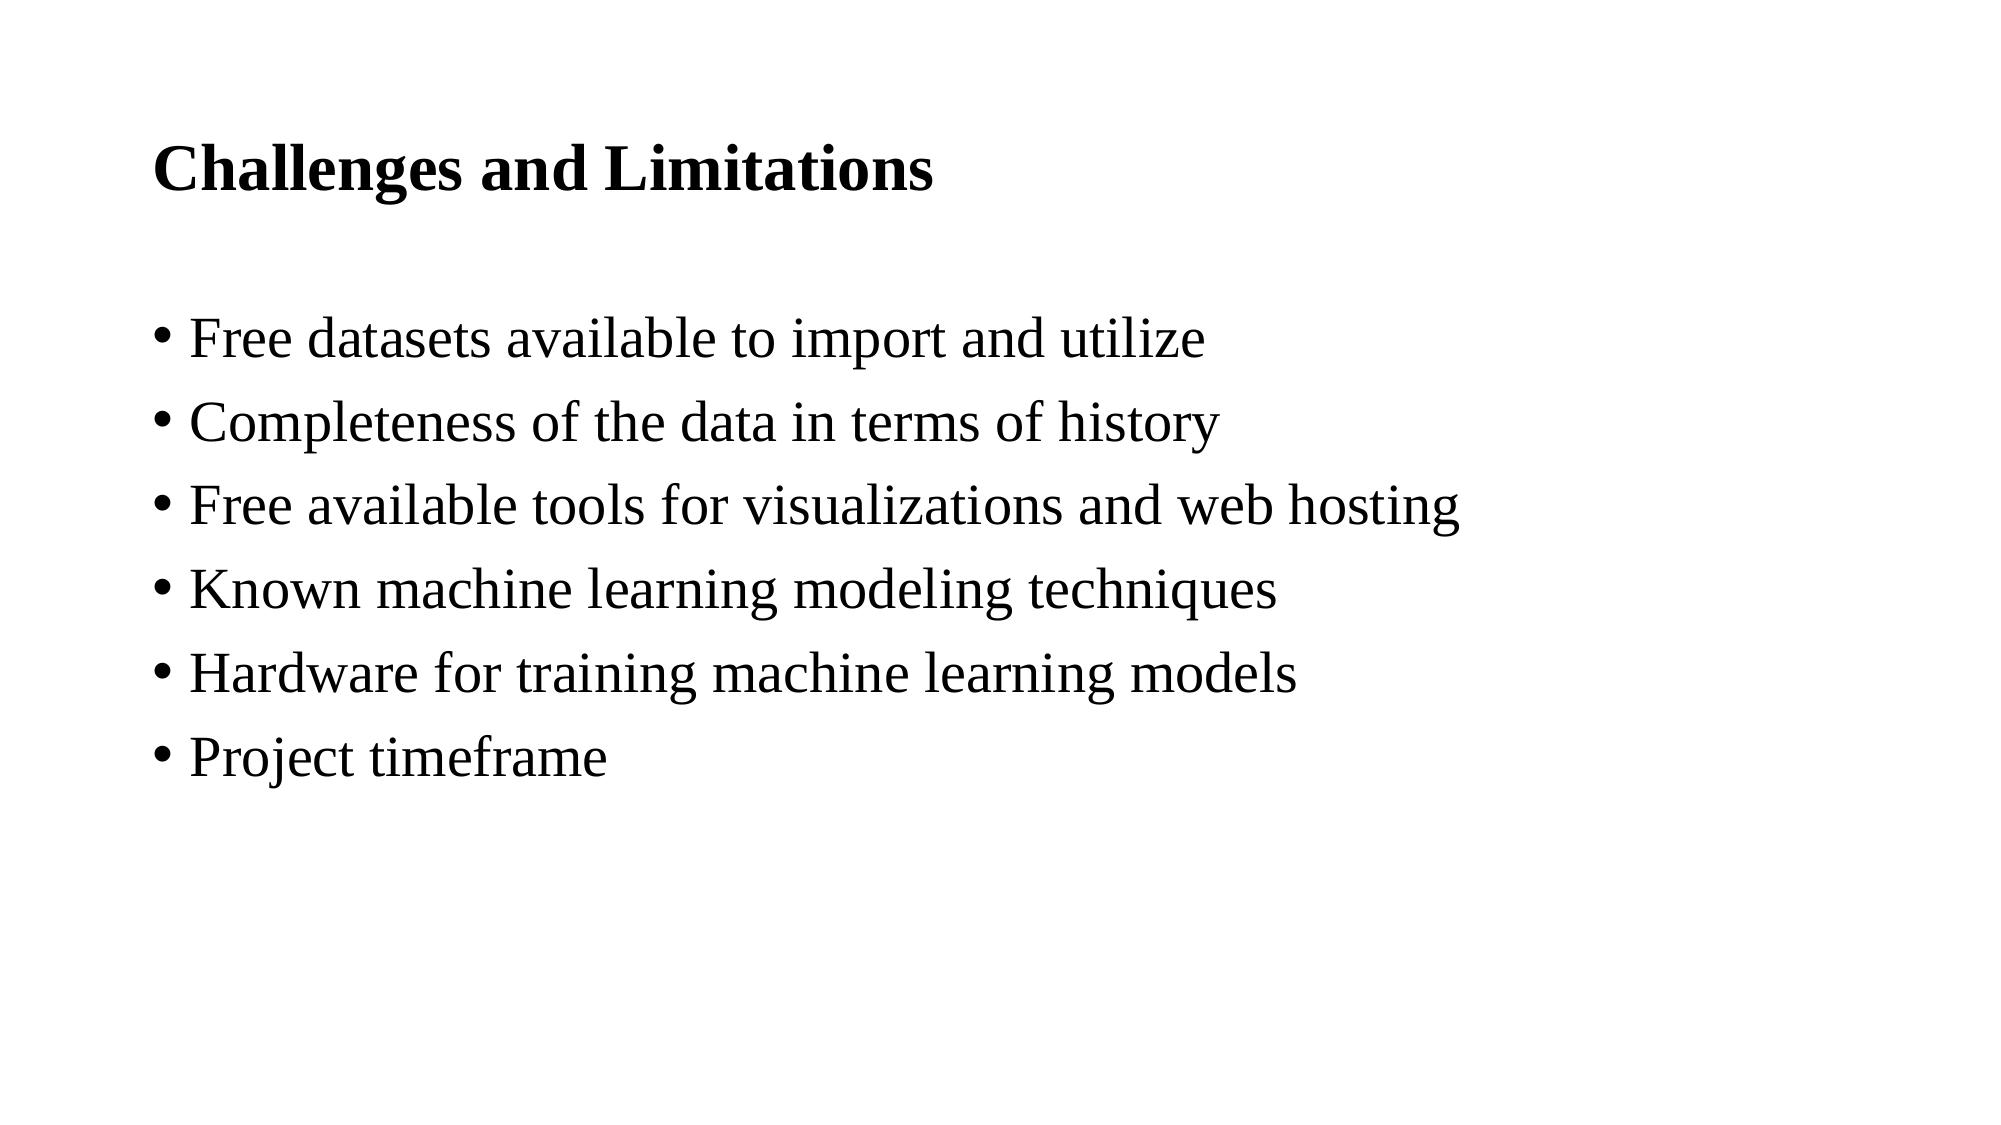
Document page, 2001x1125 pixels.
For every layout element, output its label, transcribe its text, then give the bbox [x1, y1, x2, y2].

title Challenges and Limitations [137, 59, 1863, 278]
list Free datasets available to import and utilize Completeness of the data in terms of history Free available tools for visualizations and web hosting Known machine learning modeling techniques Hardware for training machine learning models Project timeframe [137, 299, 1863, 1014]
